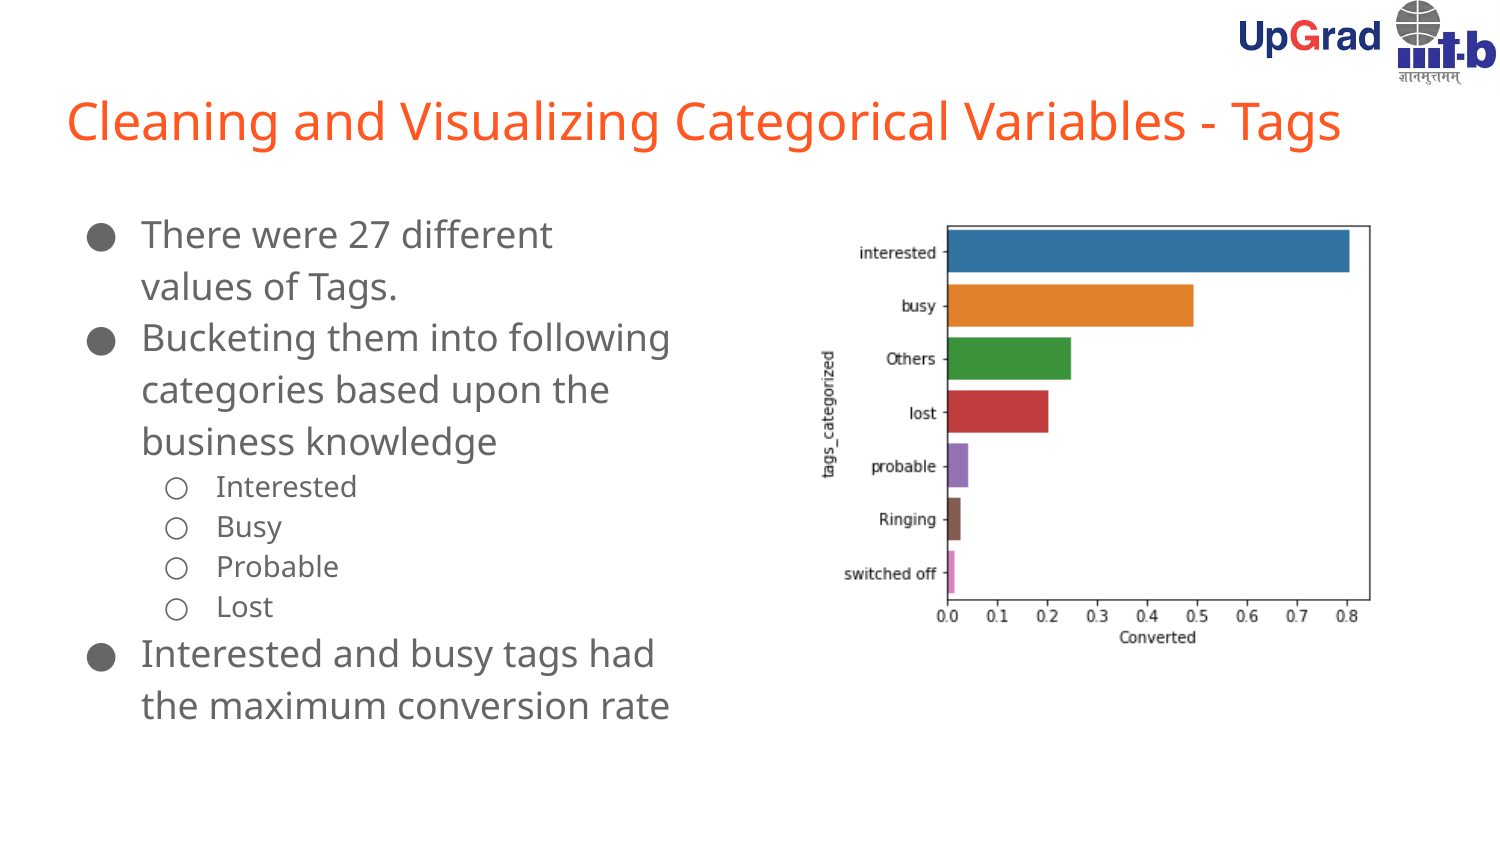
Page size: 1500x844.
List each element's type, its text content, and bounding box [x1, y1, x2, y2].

list There were 27 different values of Tags. Bucketing them into following categories based upon the business knowledge Interested Busy Probable Lost Interested and busy tags had the maximum conversion rate [51, 189, 691, 750]
title Cleaning and Visualizing Categorical Variables - Tags [51, 72, 1449, 167]
picture [810, 214, 1380, 657]
picture [1231, 0, 1500, 95]
